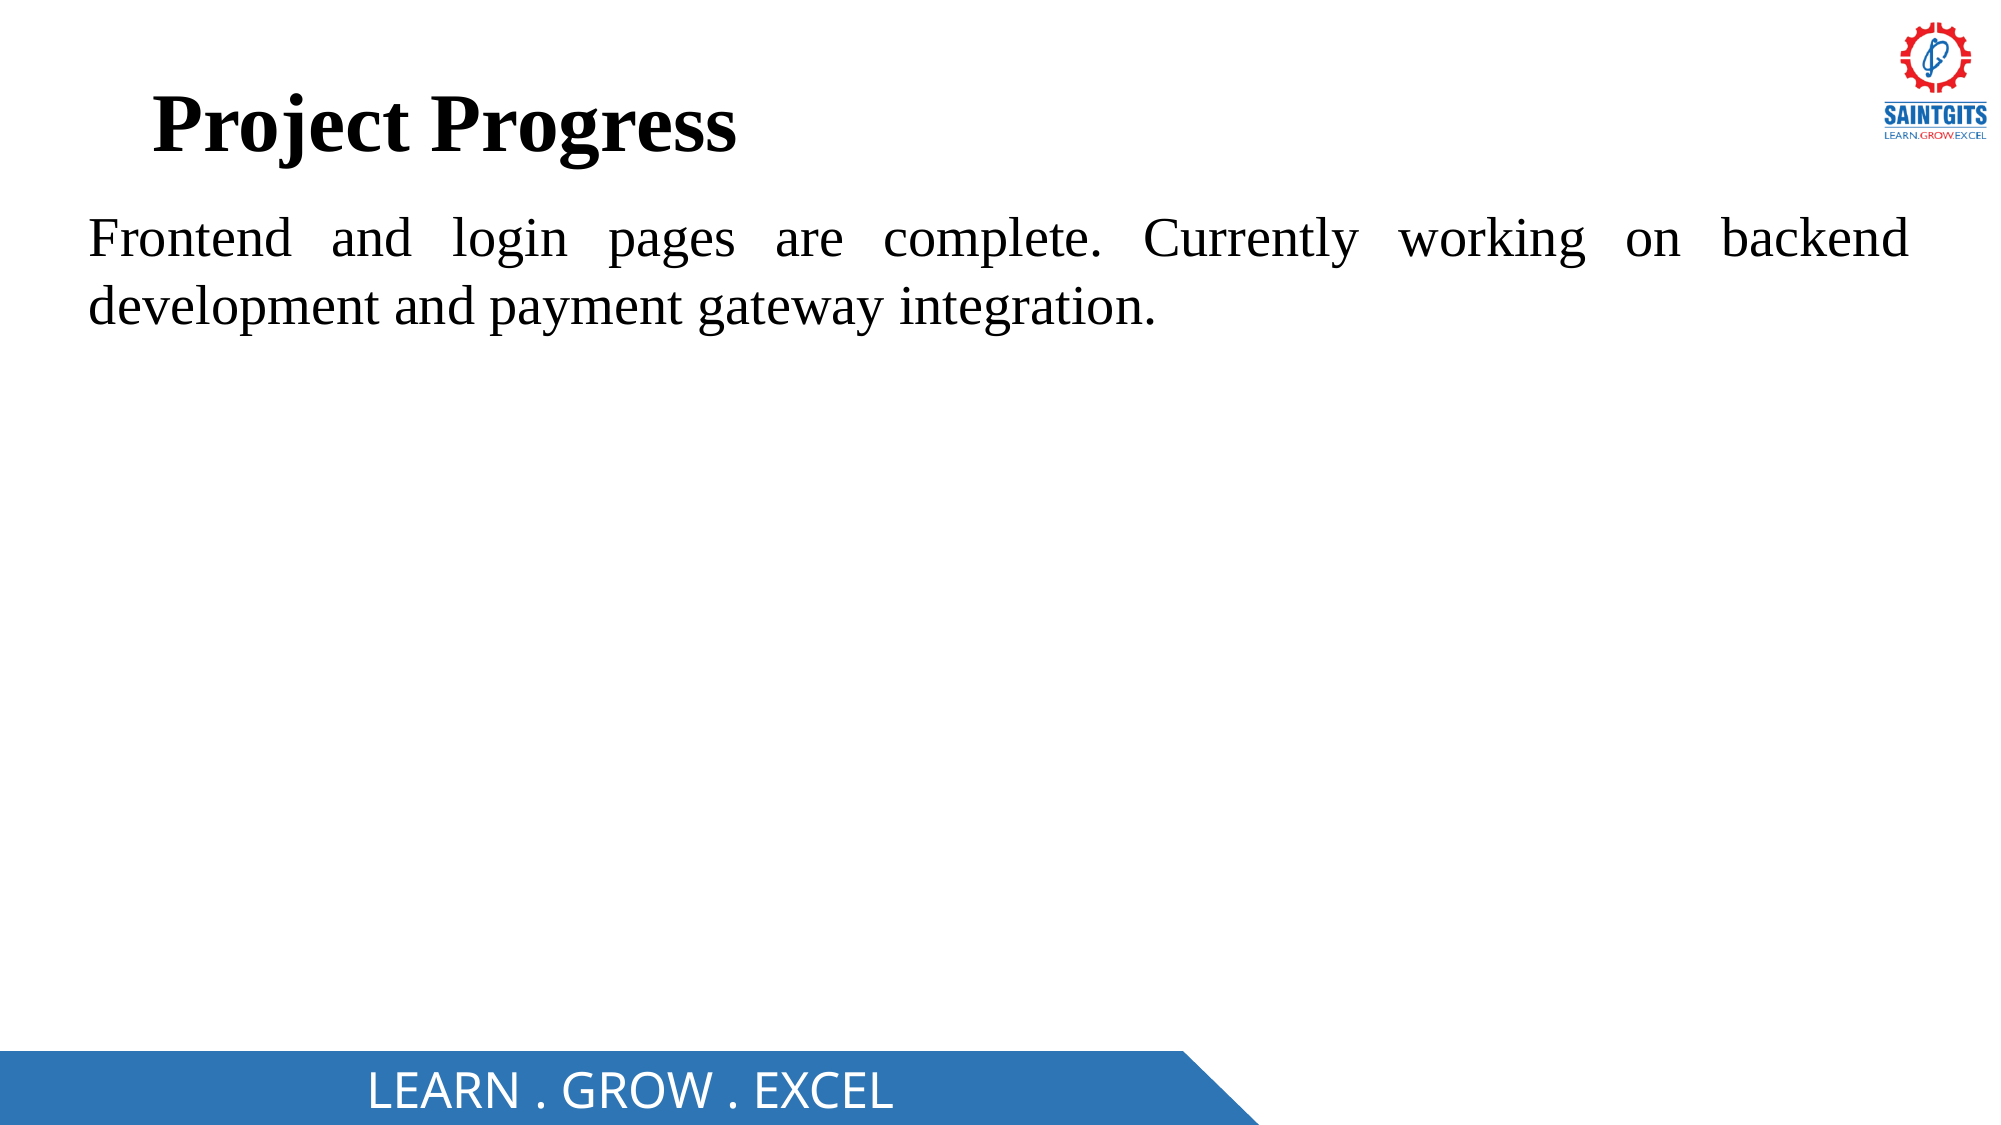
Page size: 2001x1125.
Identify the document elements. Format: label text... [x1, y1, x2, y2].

list Frontend and login pages are complete. Currently working on backend development and payment gateway integration. [73, 192, 1927, 1034]
title Project Progress [137, 59, 837, 176]
picture [1884, 22, 1987, 139]
text_box LEARN . GROW . EXCEL [0, 1051, 1260, 1125]
